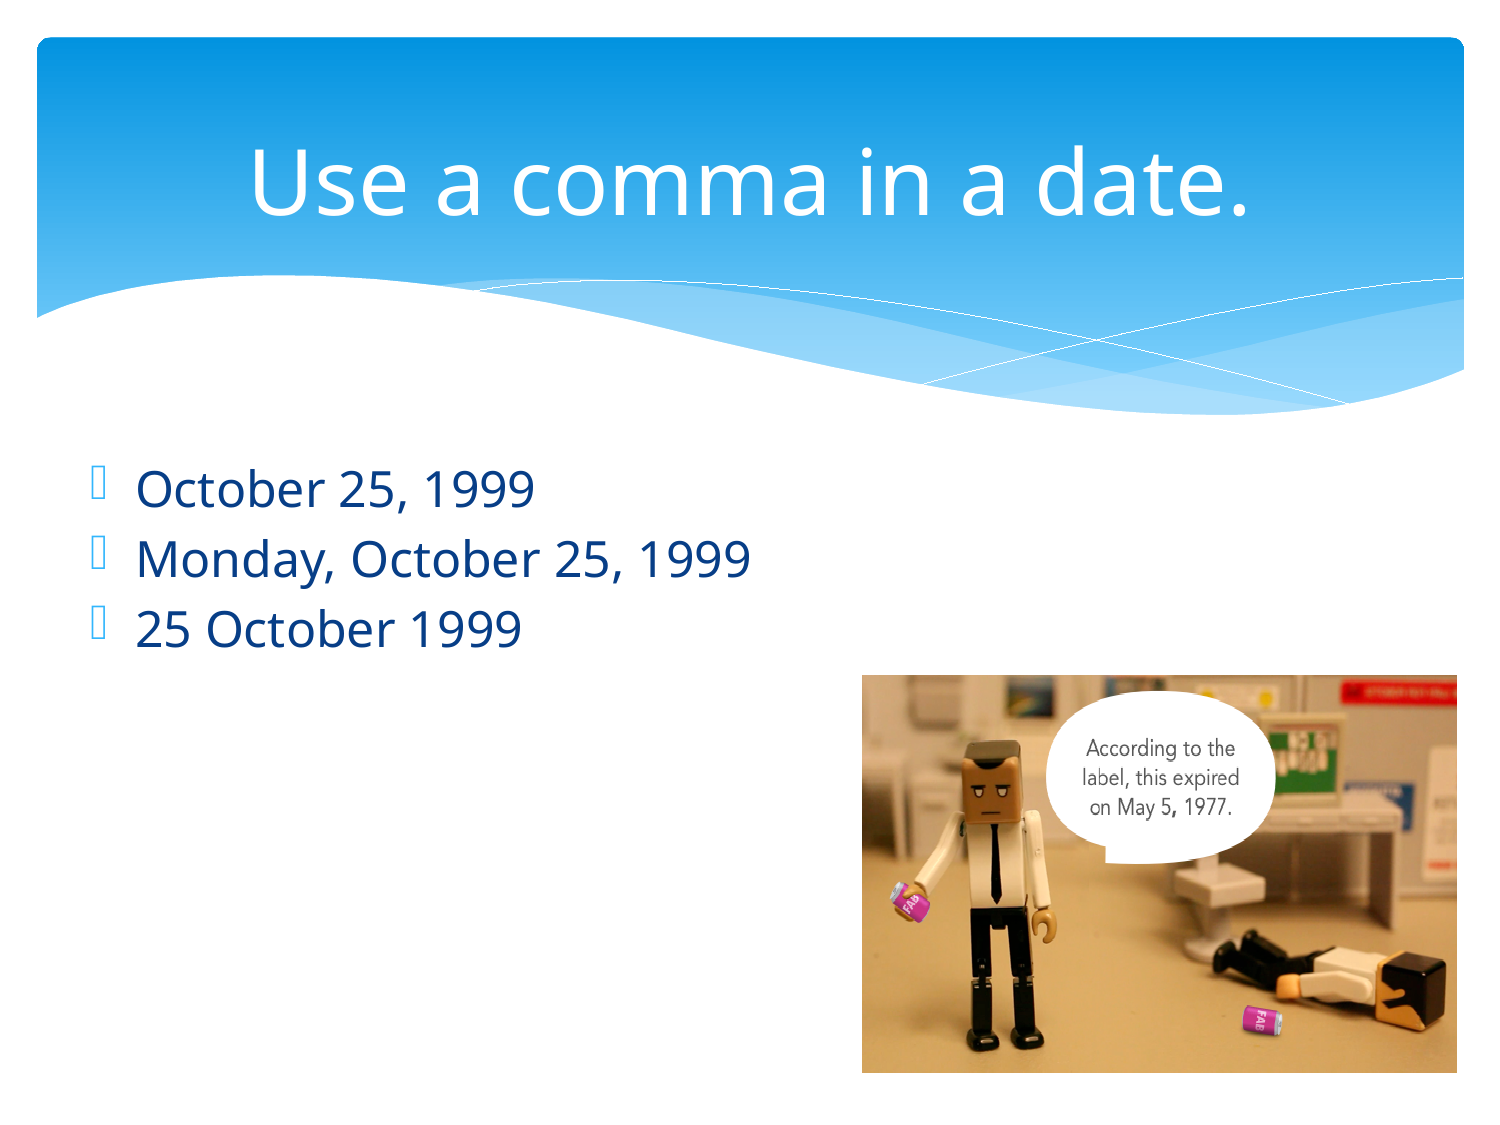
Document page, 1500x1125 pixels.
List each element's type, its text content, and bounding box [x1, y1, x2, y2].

title Use a comma in a date. [75, 45, 1425, 313]
list October 25, 1999 Monday, October 25, 1999 25 October 1999 [75, 450, 1425, 1005]
picture [862, 674, 1457, 1073]
